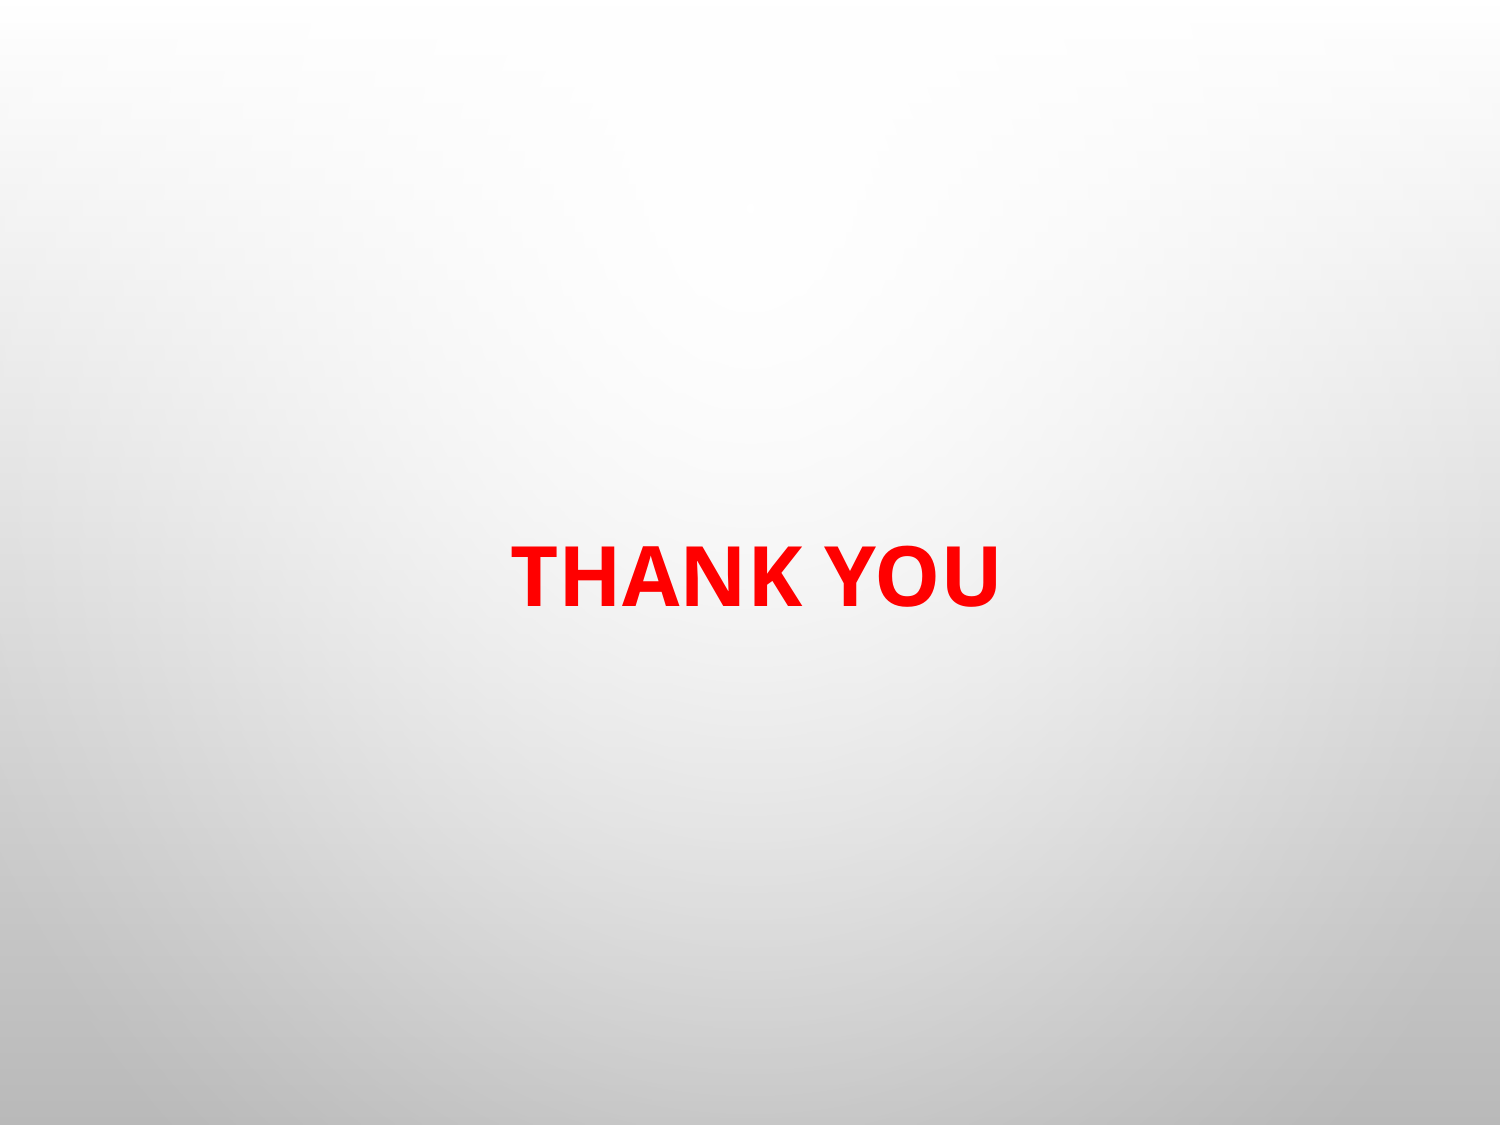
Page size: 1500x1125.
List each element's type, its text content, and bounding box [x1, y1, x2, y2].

picture [0, 0, 1500, 1125]
list THANK YOU [75, 299, 1351, 925]
